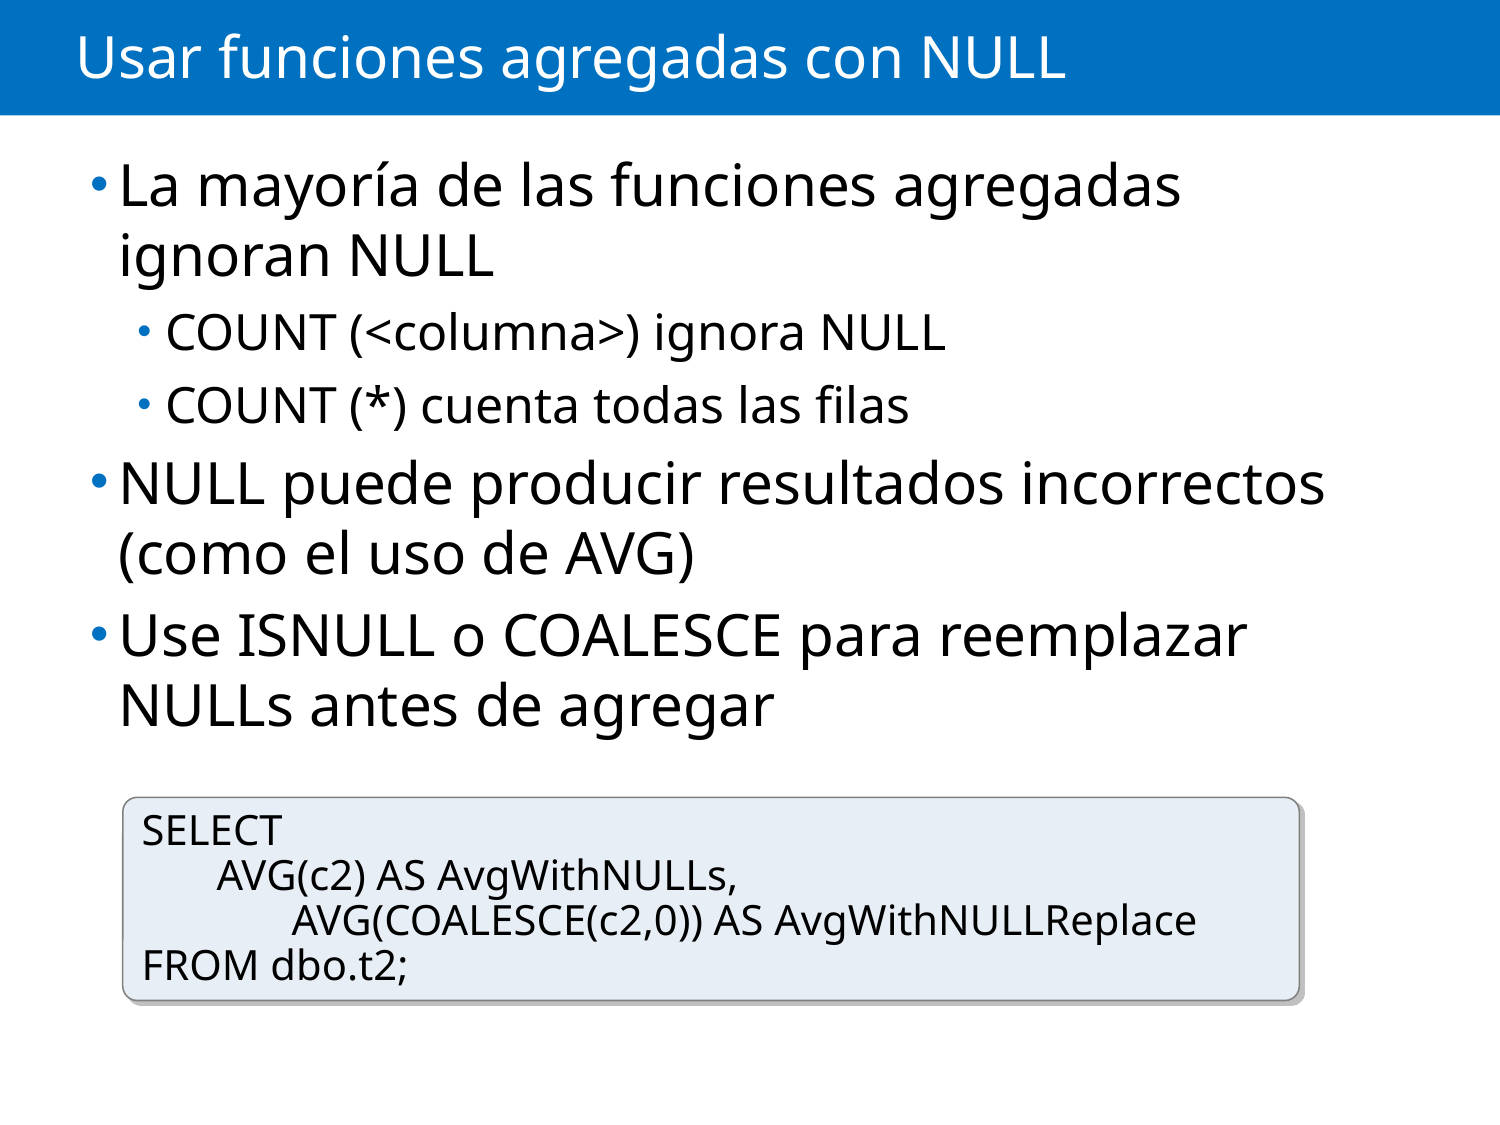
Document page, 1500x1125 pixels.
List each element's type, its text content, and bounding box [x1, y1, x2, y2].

title Usar funciones agregadas con NULL [75, 0, 1351, 122]
text_box La mayoría de las funciones agregadas ignoran NULL COUNT (<columna>) ignora NULL COUNT (*) cuenta todas las filas NULL puede producir resultados incorrectos (como el uso de AVG) Use ISNULL o COALESCE para reemplazar NULLs antes de agregar [75, 140, 1347, 861]
text_box SELECT AVG(c2) AS AvgWithNULLs, AVG(COALESCE(c2,0)) AS AvgWithNULLReplace FROM dbo.t2; [122, 797, 1300, 1001]
